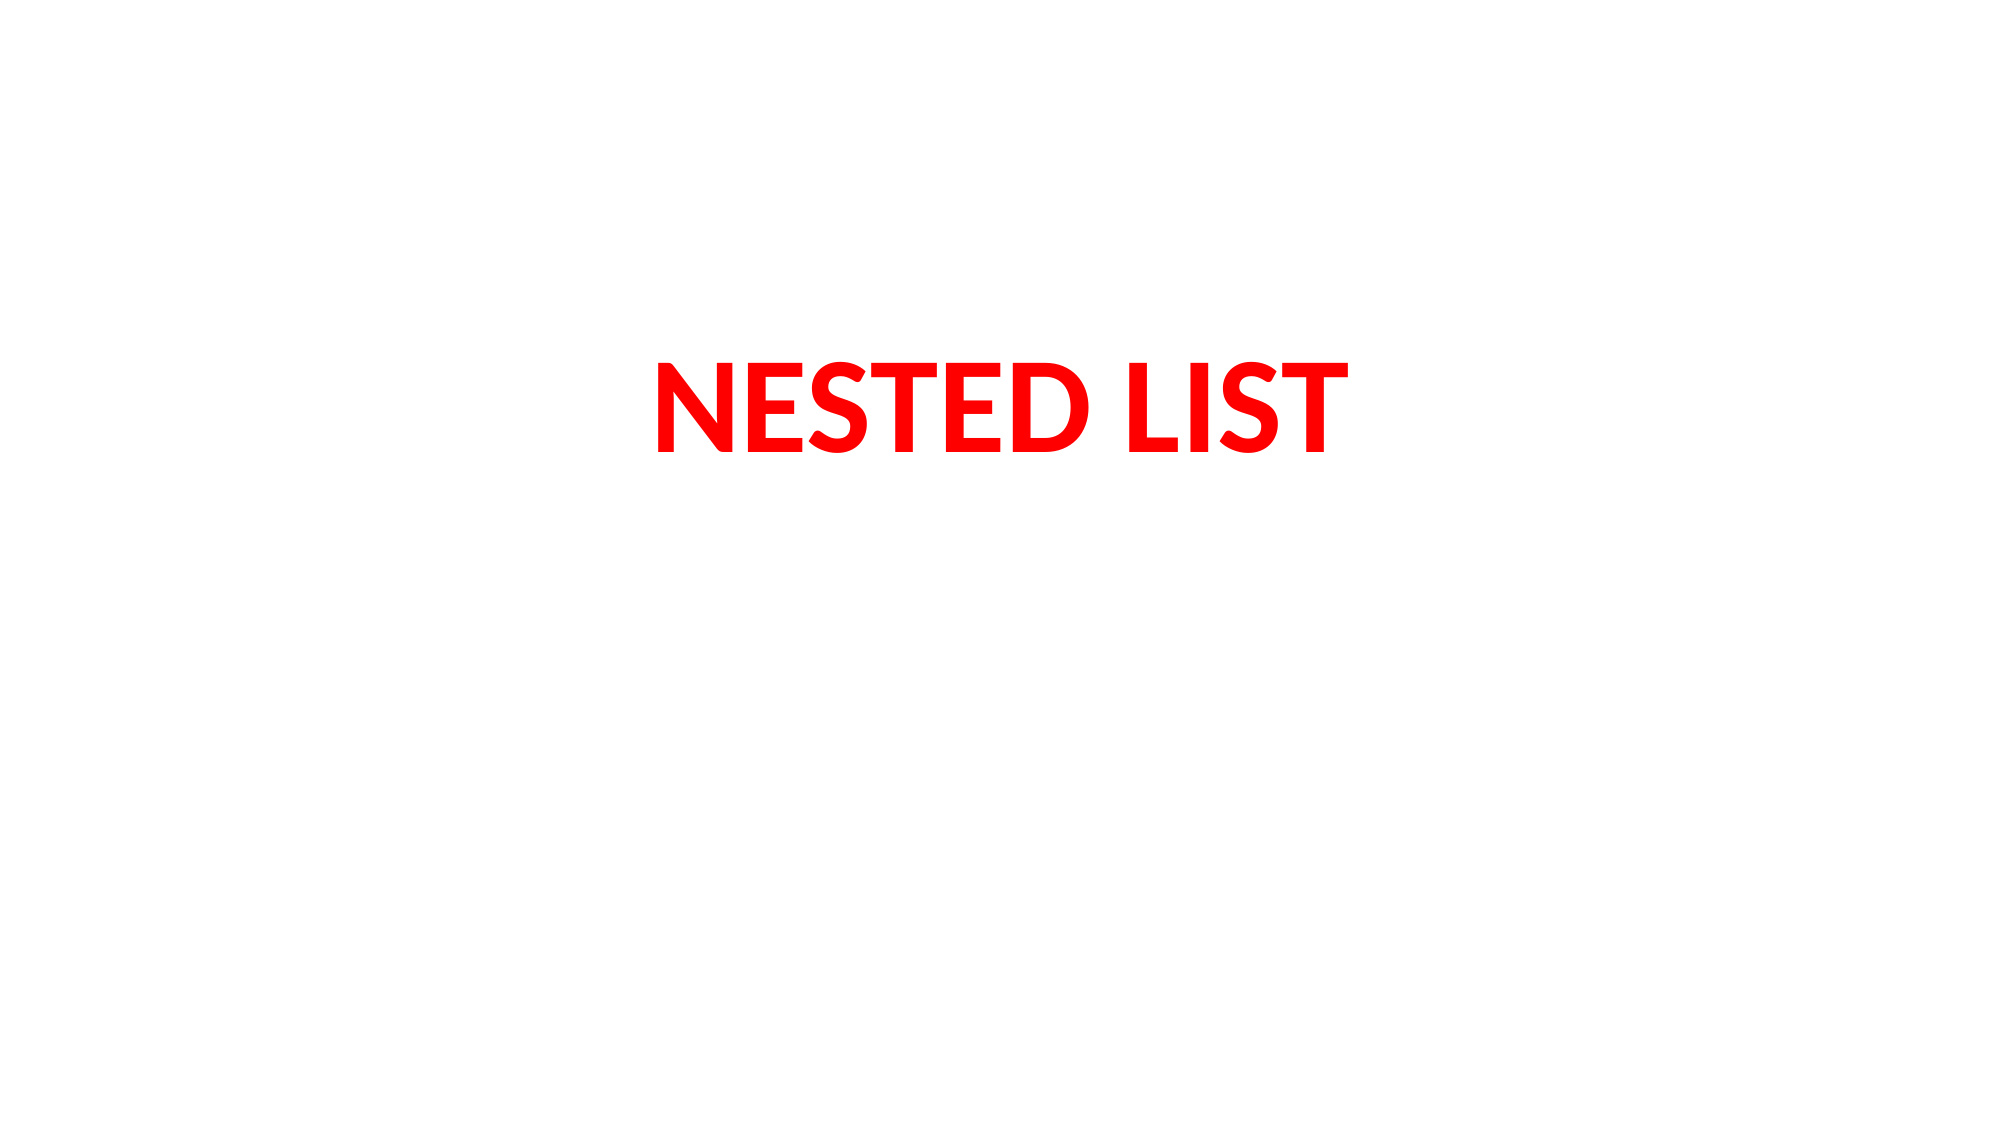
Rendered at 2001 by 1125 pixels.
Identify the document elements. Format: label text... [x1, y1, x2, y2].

list NESTED LIST [0, 326, 2000, 643]
